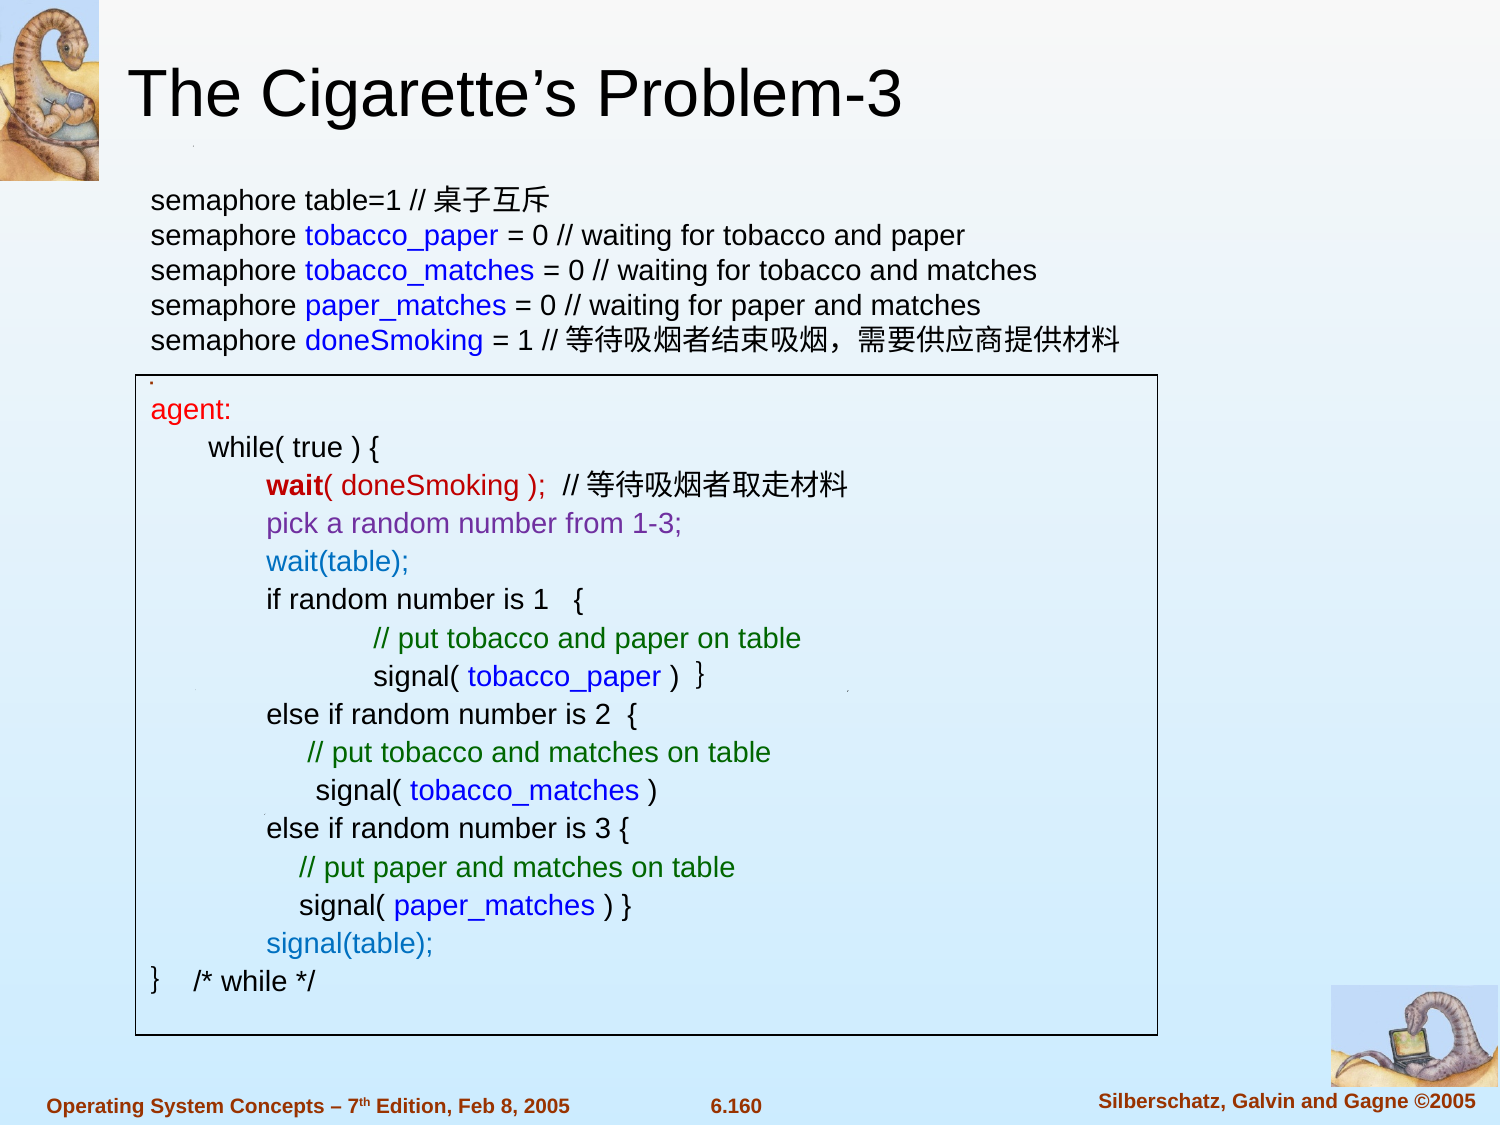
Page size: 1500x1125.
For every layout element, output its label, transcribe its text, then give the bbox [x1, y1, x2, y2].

picture [1331, 985, 1498, 1087]
list semaphore table=1 //桌子互斥 semaphore tobacco_paper = 0 // waiting for tobacco and paper semaphore tobacco_matches = 0 // waiting for tobacco and matches semaphore paper_matches = 0 // waiting for paper and matches semaphore doneSmoking = 1 //等待吸烟者结束吸烟，需要供应商提供材料 [135, 173, 1438, 357]
text_box agent: while( true ) { wait( doneSmoking ); //等待吸烟者取走材料 pick a random number from 1-3; wait(table); if random number is 1 { // put tobacco and paper on table signal( tobacco_paper ) ｝ else if random number is 2 { // put tobacco and matches on table signal( tobacco_matches ) else if random number is 3 { // put paper and matches on table signal( paper_matches ) } signal(table); ｝ /* while */ [135, 375, 1158, 1035]
title The Cigarette’s Problem-3 [112, 37, 1438, 138]
picture [0, 0, 99, 181]
